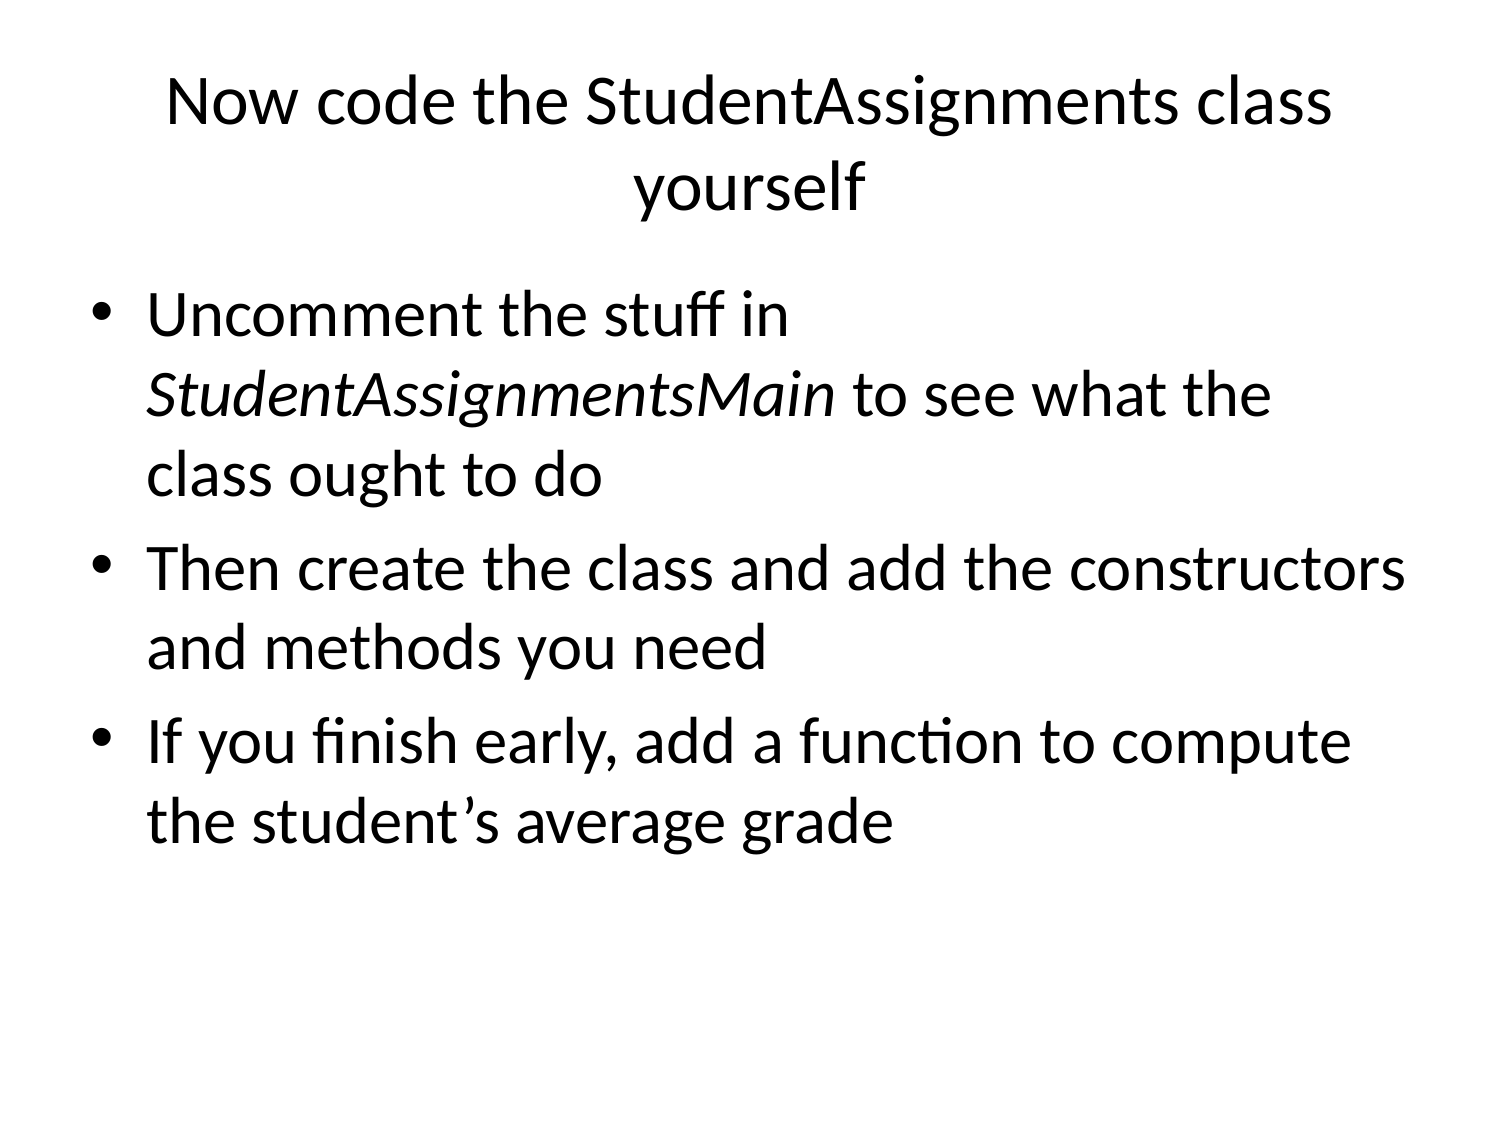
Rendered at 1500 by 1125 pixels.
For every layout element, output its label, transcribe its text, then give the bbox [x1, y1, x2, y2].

list Uncomment the stuff in StudentAssignmentsMain to see what the class ought to do Then create the class and add the constructors and methods you need If you finish early, add a function to compute the student’s average grade [75, 262, 1425, 1005]
title Now code the StudentAssignments class yourself [75, 45, 1425, 233]
